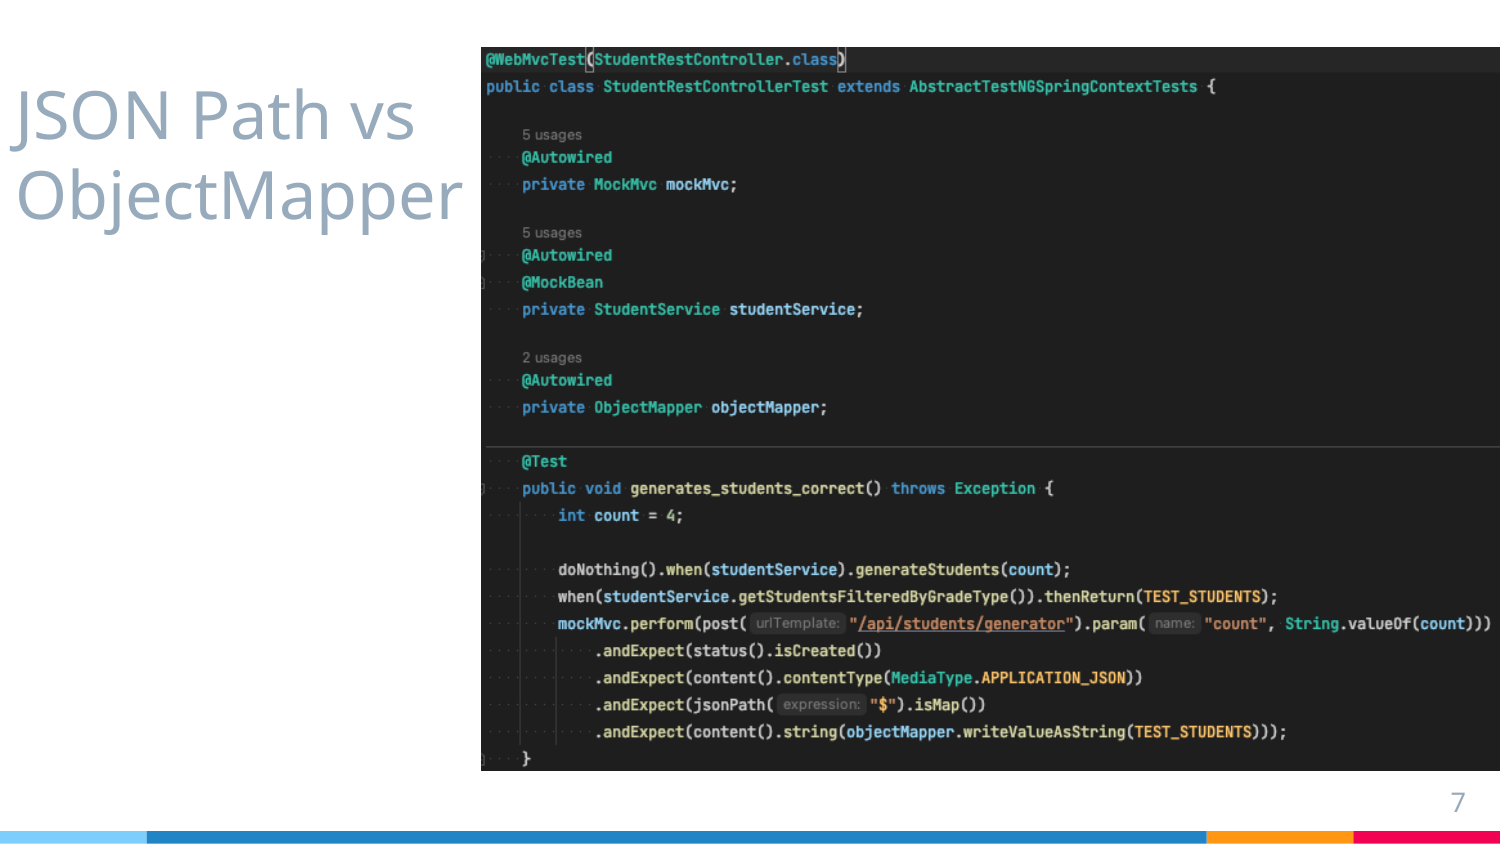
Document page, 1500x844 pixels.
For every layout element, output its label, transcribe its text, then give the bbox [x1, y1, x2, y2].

picture [481, 47, 1500, 771]
slide_number 7 [1391, 779, 1482, 822]
title JSON Path vs ObjectMapper [0, 0, 482, 249]
